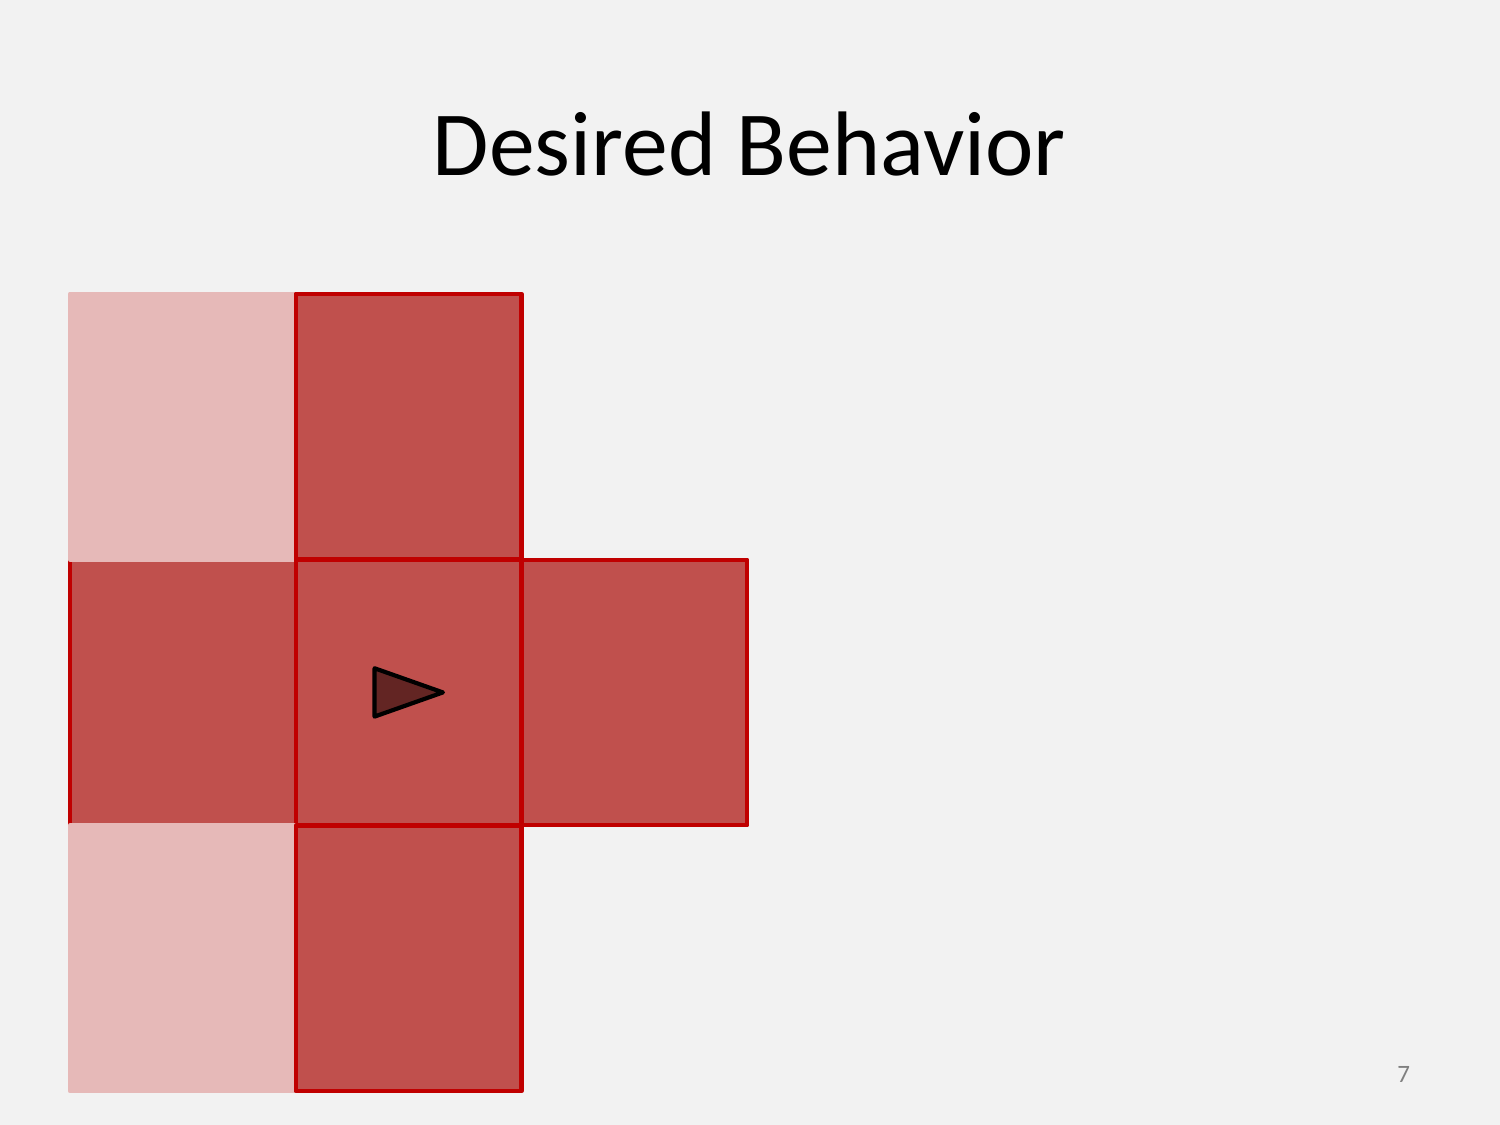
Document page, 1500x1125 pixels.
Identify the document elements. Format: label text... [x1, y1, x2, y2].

title Desired Behavior [75, 45, 1425, 233]
text_box [68, 823, 294, 1093]
text_box [294, 823, 524, 1093]
text_box [372, 666, 446, 719]
slide_number 7 [1074, 1042, 1425, 1103]
text_box [520, 558, 749, 827]
text_box [68, 562, 294, 823]
text_box [294, 562, 520, 823]
text_box [68, 292, 294, 562]
text_box [294, 292, 524, 562]
